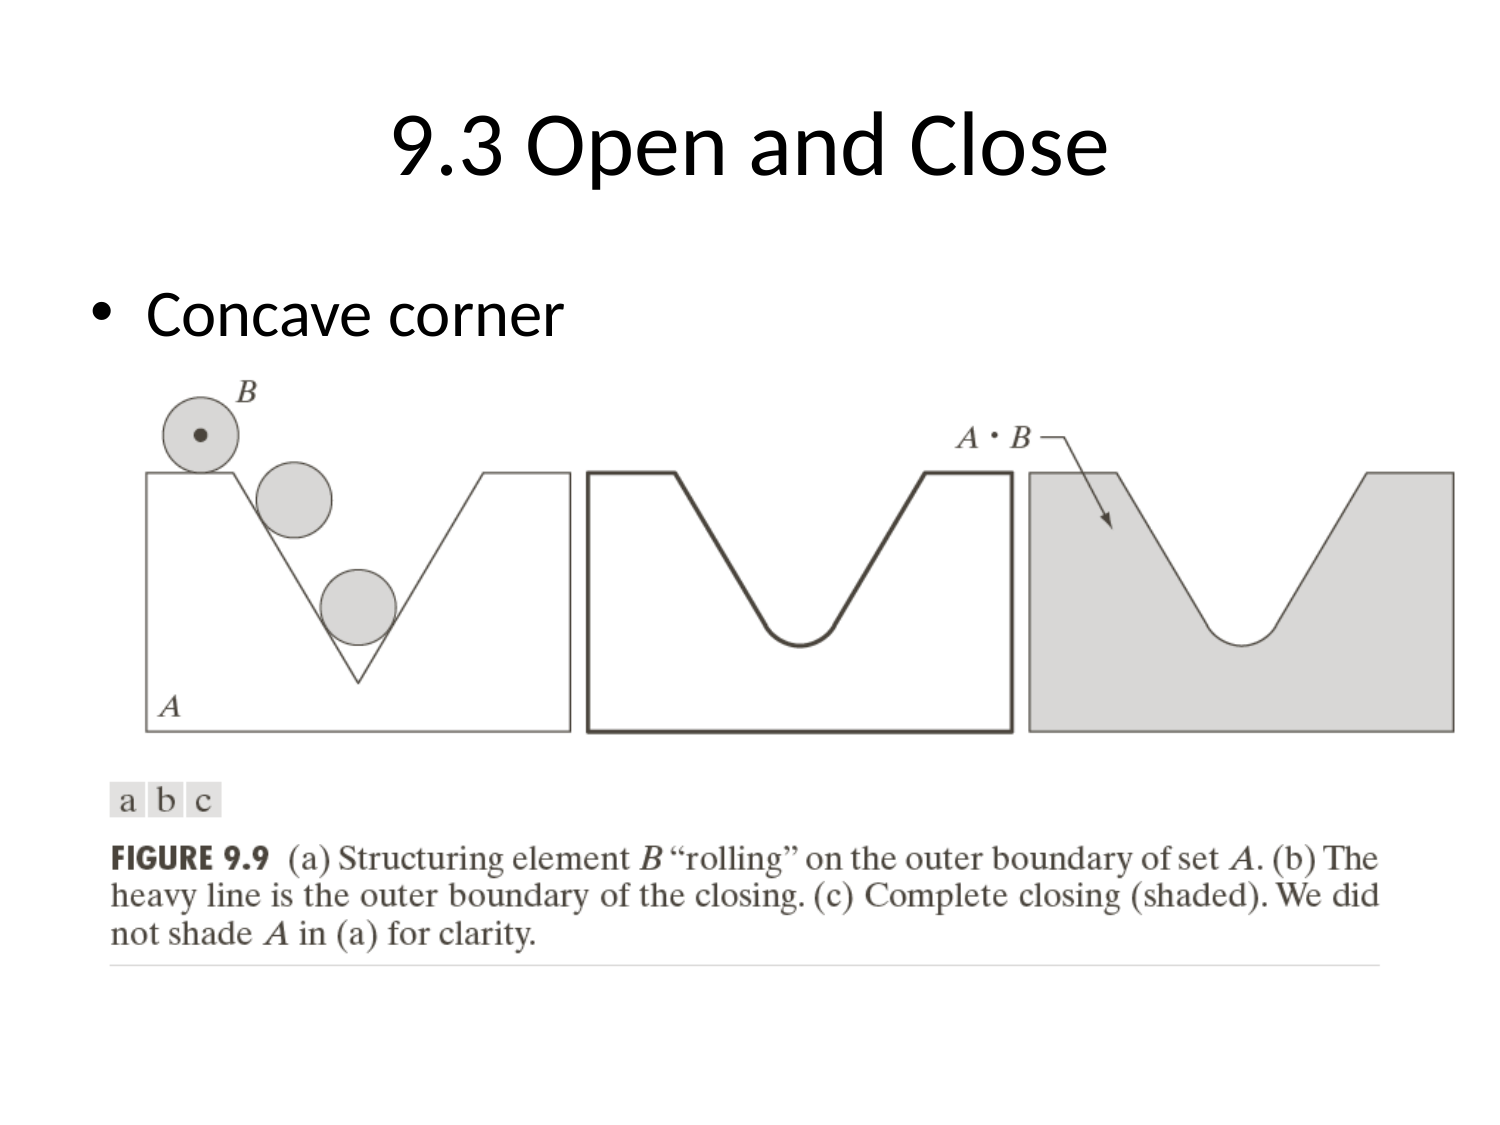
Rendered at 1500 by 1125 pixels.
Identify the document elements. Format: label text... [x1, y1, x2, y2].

picture [135, 373, 1464, 740]
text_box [100, 774, 1389, 978]
picture [100, 775, 1390, 979]
list Concave corner [75, 262, 1425, 1005]
title 9.3 Open and Close [75, 45, 1425, 233]
